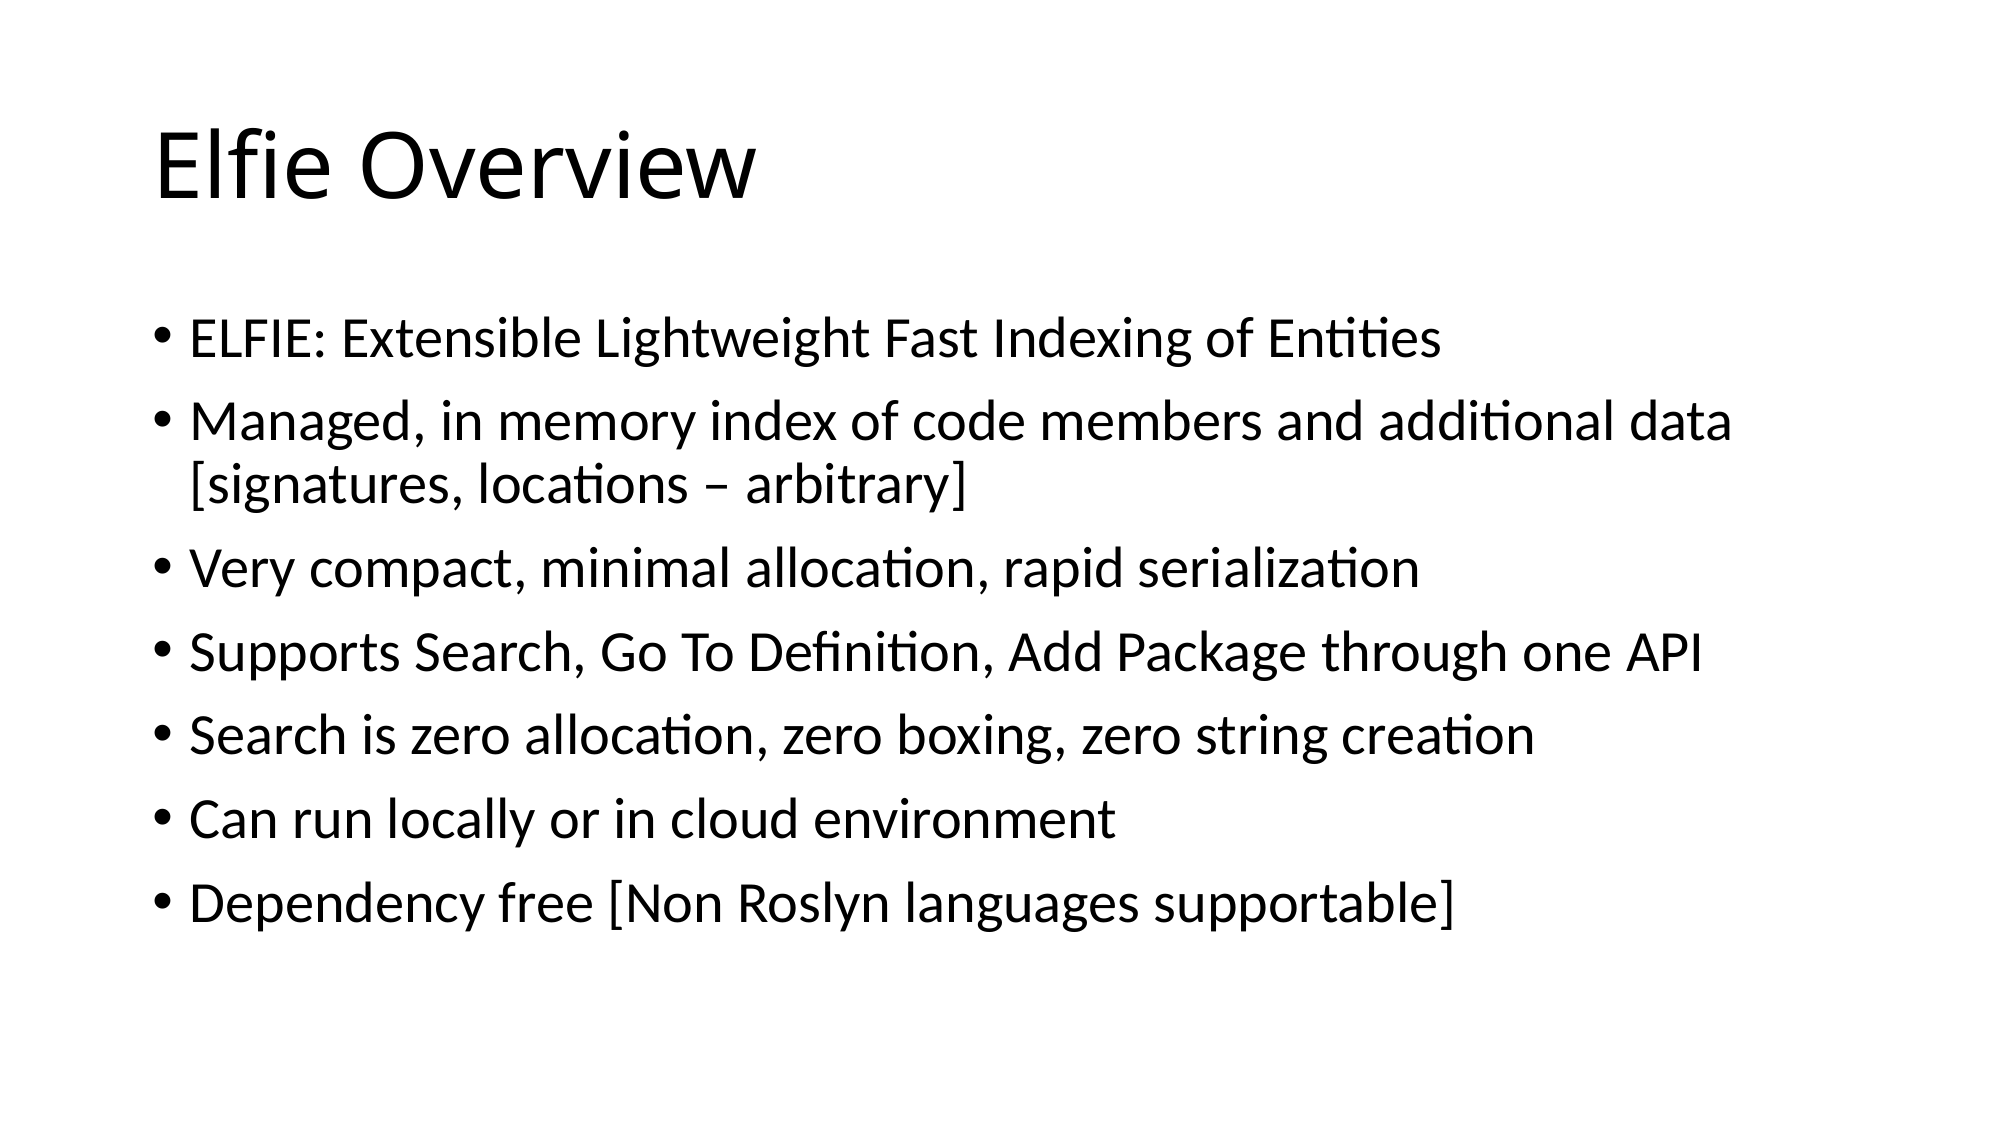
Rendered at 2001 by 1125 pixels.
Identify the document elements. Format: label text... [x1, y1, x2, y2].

title Elfie Overview [137, 59, 1863, 278]
list ELFIE: Extensible Lightweight Fast Indexing of Entities Managed, in memory index of code members and additional data [signatures, locations – arbitrary] Very compact, minimal allocation, rapid serialization Supports Search, Go To Definition, Add Package through one API Search is zero allocation, zero boxing, zero string creation Can run locally or in cloud environment Dependency free [Non Roslyn languages supportable] [137, 299, 1863, 1014]
